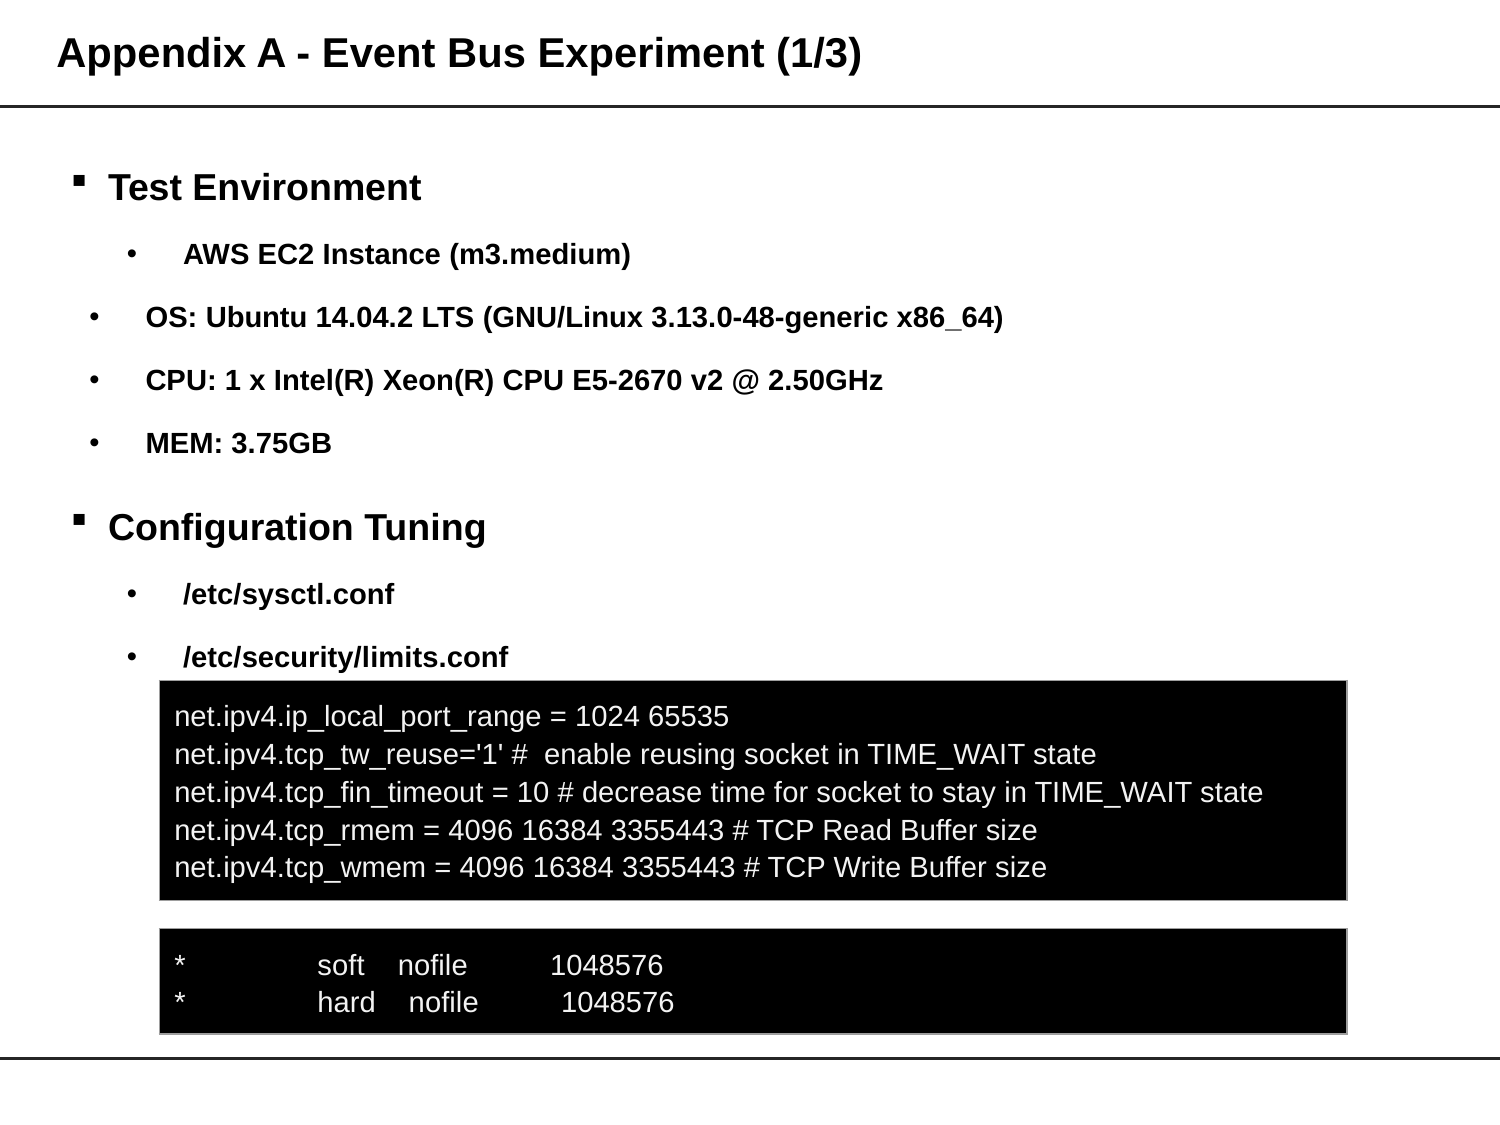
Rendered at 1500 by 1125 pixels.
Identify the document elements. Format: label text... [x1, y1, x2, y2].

title Appendix A - Event Bus Experiment (1/3) [41, 14, 1320, 94]
table_header * soft nofile 1048576 * hard nofile 1048576 [160, 929, 1346, 1033]
list Test Environment AWS EC2 Instance (m3.medium) OS: Ubuntu 14.04.2 LTS (GNU/Linux 3.13.0-48-generic x86_64) CPU: 1 x Intel(R) Xeon(R) CPU E5-2670 v2 @ 2.50GHz MEM: 3.75GB Configuration Tuning /etc/sysctl.conf /etc/security/limits.conf [41, 125, 1482, 967]
table_header net.ipv4.ip_local_port_range = 1024 65535 net.ipv4.tcp_tw_reuse='1' # enable reusing socket in TIME_WAIT state net.ipv4.tcp_fin_timeout = 10 # decrease time for socket to stay in TIME_WAIT state net.ipv4.tcp_rmem = 4096 16384 3355443 # TCP Read Buffer size net.ipv4.tcp_wmem = 4096 16384 3355443 # TCP Write Buffer size [160, 681, 1346, 900]
